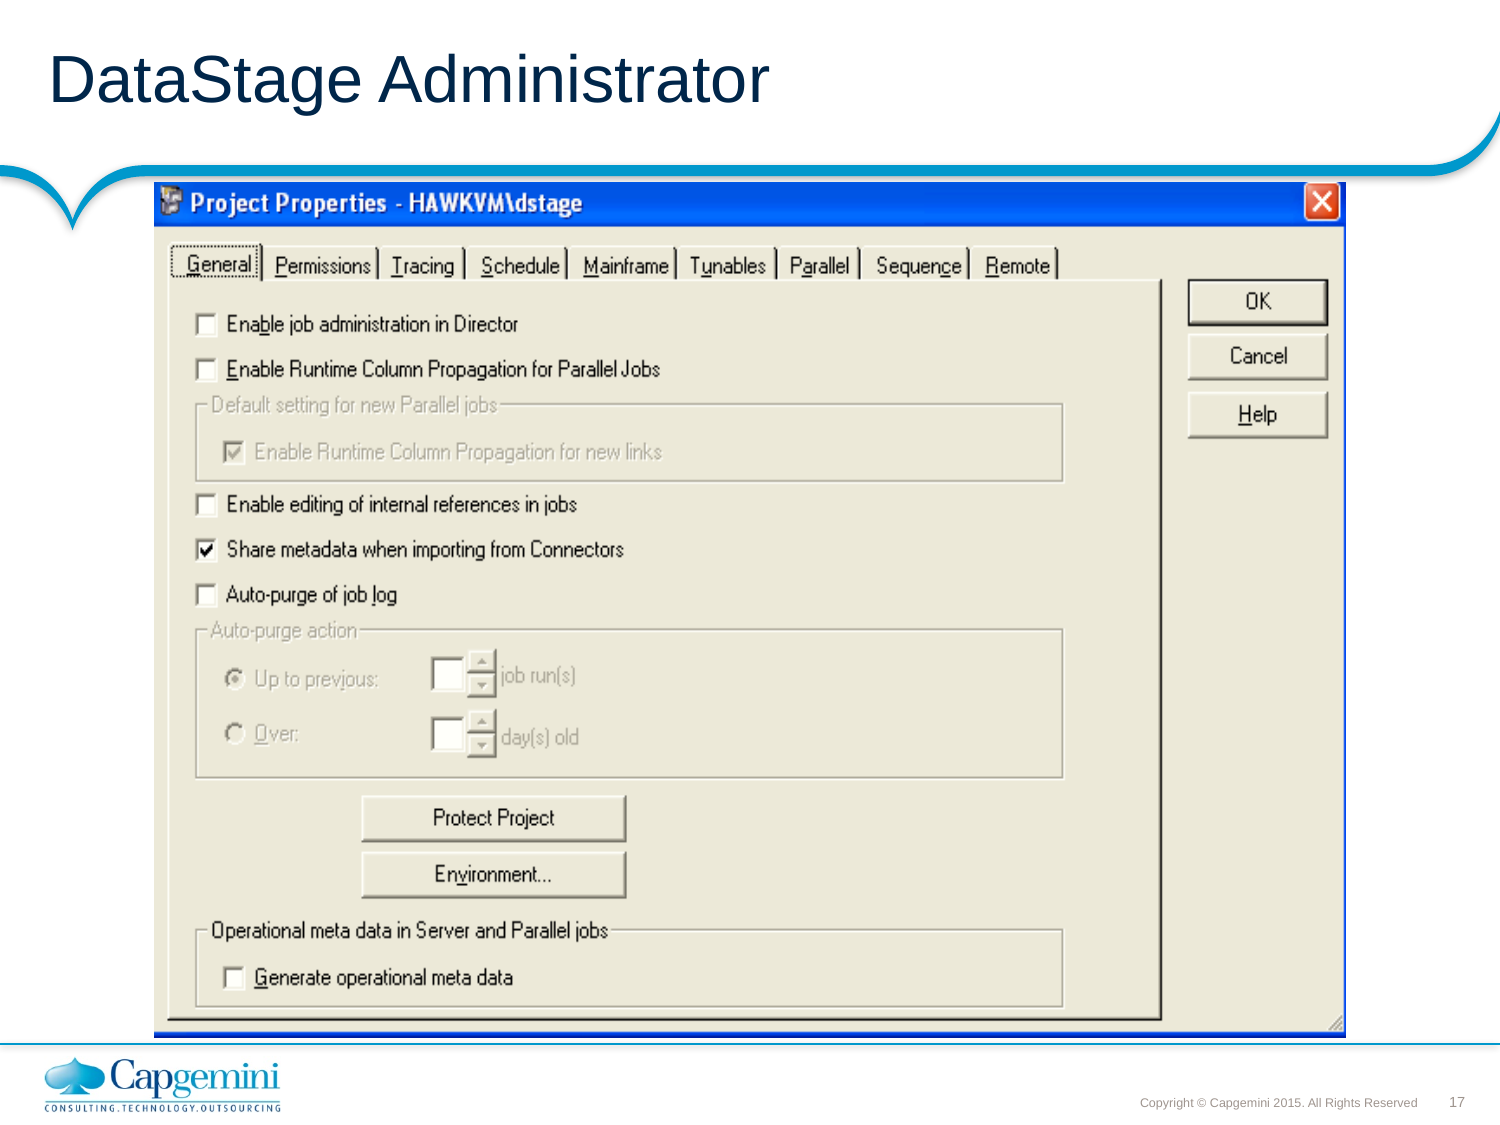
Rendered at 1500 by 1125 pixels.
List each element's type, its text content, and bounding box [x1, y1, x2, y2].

picture [44, 1056, 281, 1113]
picture [154, 182, 1346, 1038]
title DataStage Administrator [0, 0, 1500, 165]
